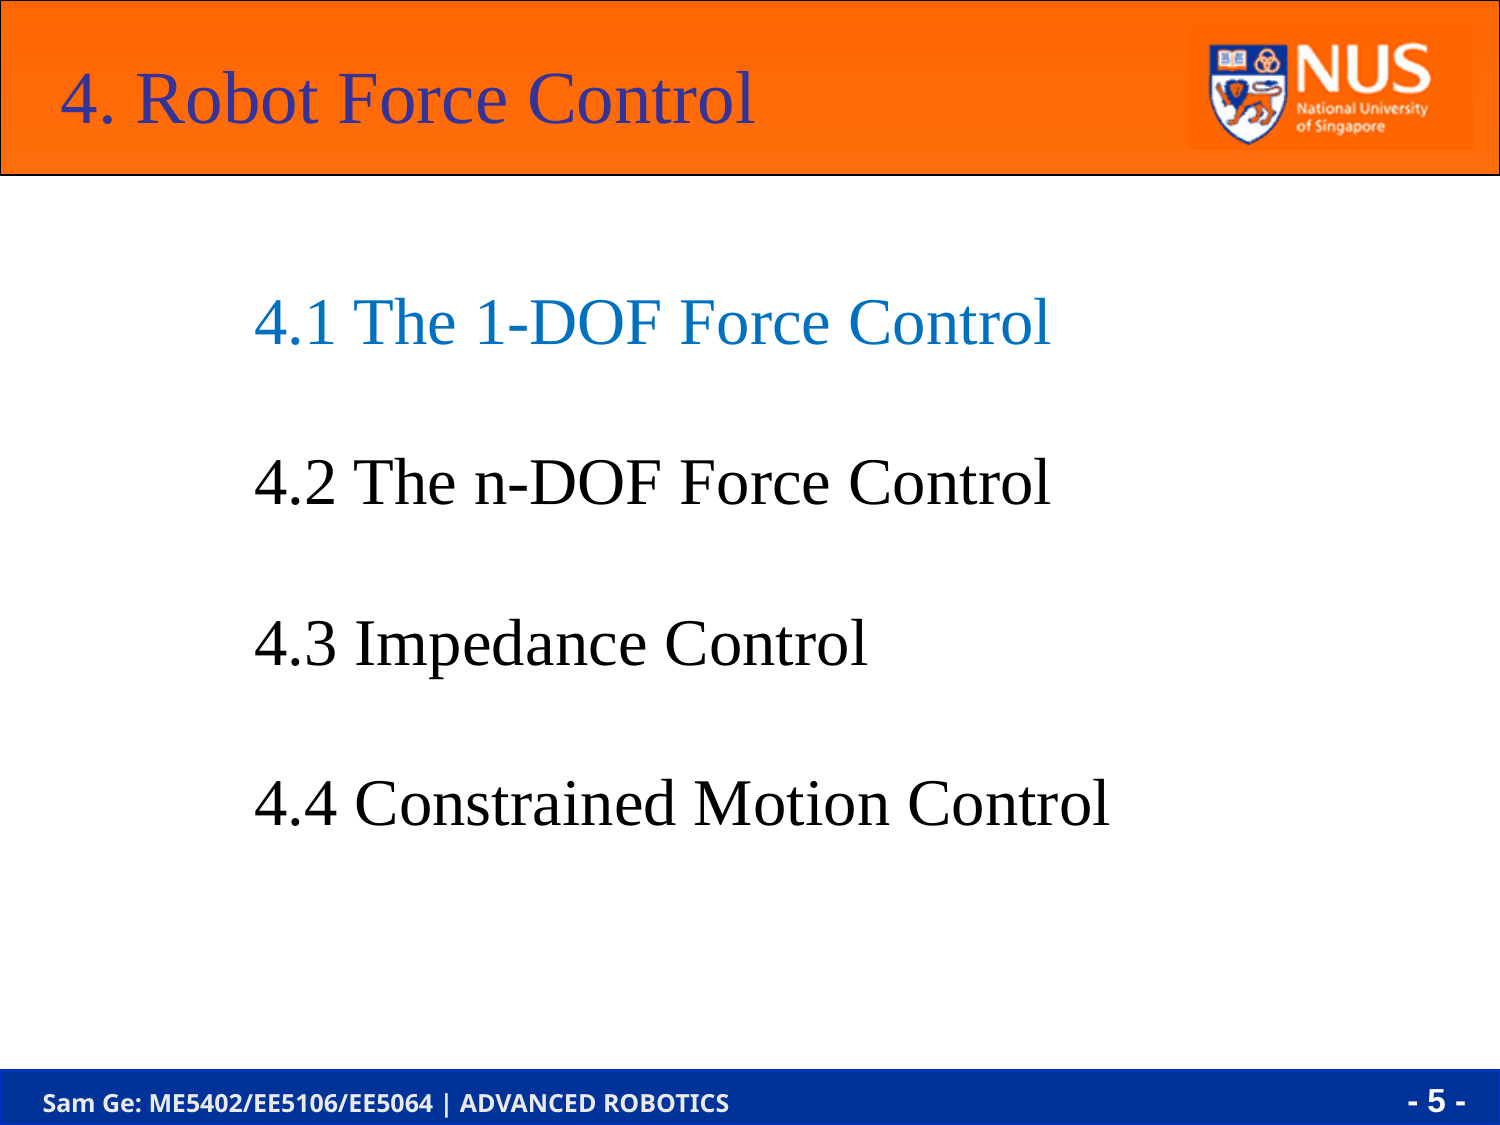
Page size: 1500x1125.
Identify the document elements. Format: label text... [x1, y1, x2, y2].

text_box - 5 - [1206, 1071, 1482, 1125]
text_box 4. Robot Force Control [46, 41, 1141, 147]
text_box 4.1 The 1-DOF Force Control 4.2 The n-DOF Force Control 4.3 Impedance Control 4.4 Constrained Motion Control [239, 190, 1380, 985]
picture [1187, 24, 1474, 150]
